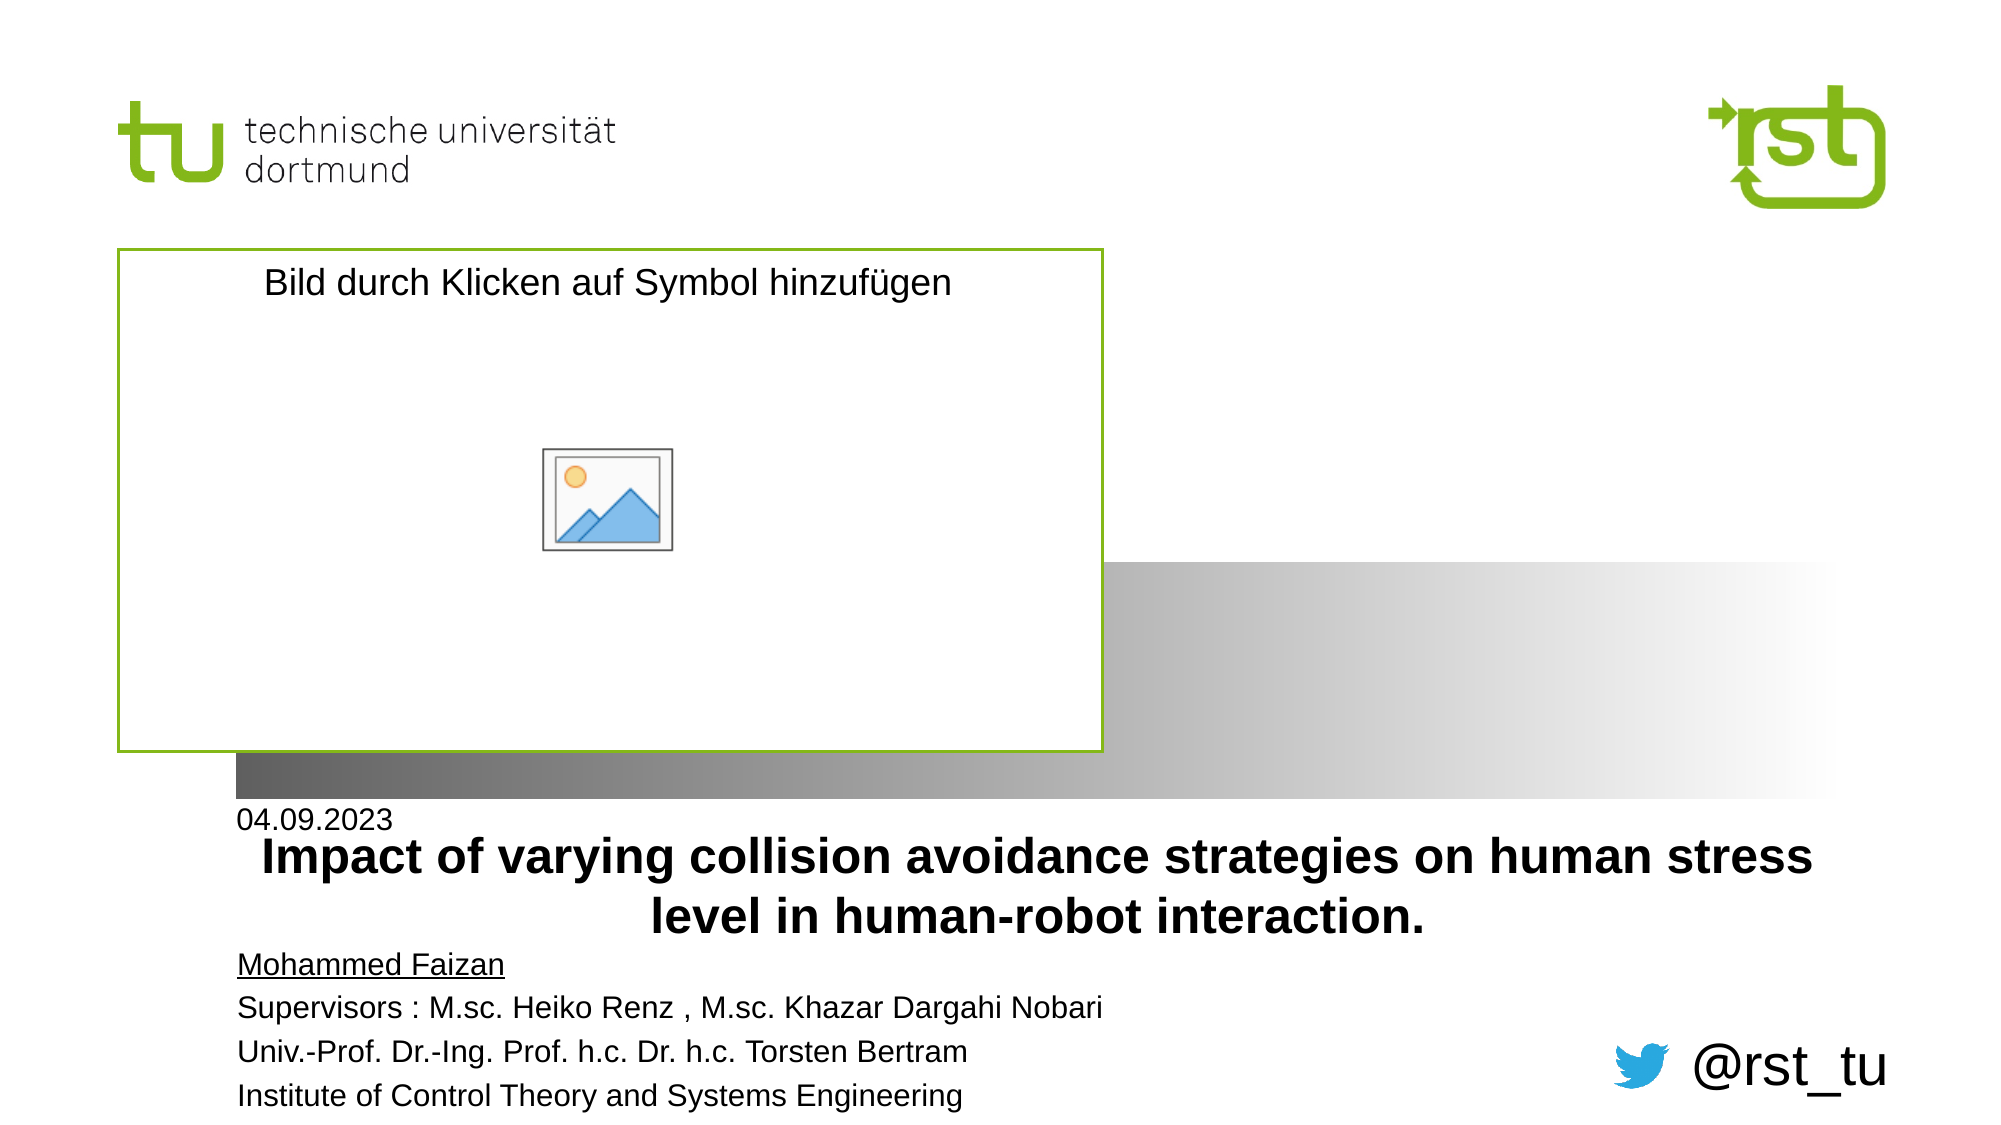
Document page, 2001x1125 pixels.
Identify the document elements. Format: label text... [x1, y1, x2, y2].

picture [117, 250, 1099, 750]
list [236, 1033, 1839, 1112]
list Mohammed Faizan Supervisors : M.sc. Heiko Renz , M.sc. Khazar Dargahi Nobari Univ.-Prof. Dr.-Ing. Prof. h.c. Dr. h.c. Torsten Bertram Institute of Control Theory and Systems Engineering [237, 943, 1840, 1023]
subtitle 04.09.2023 [236, 798, 1839, 844]
picture [1708, 85, 1886, 209]
title Impact of varying collision avoidance strategies on human stress level in human-robot interaction. [237, 823, 1840, 931]
picture [118, 101, 617, 193]
